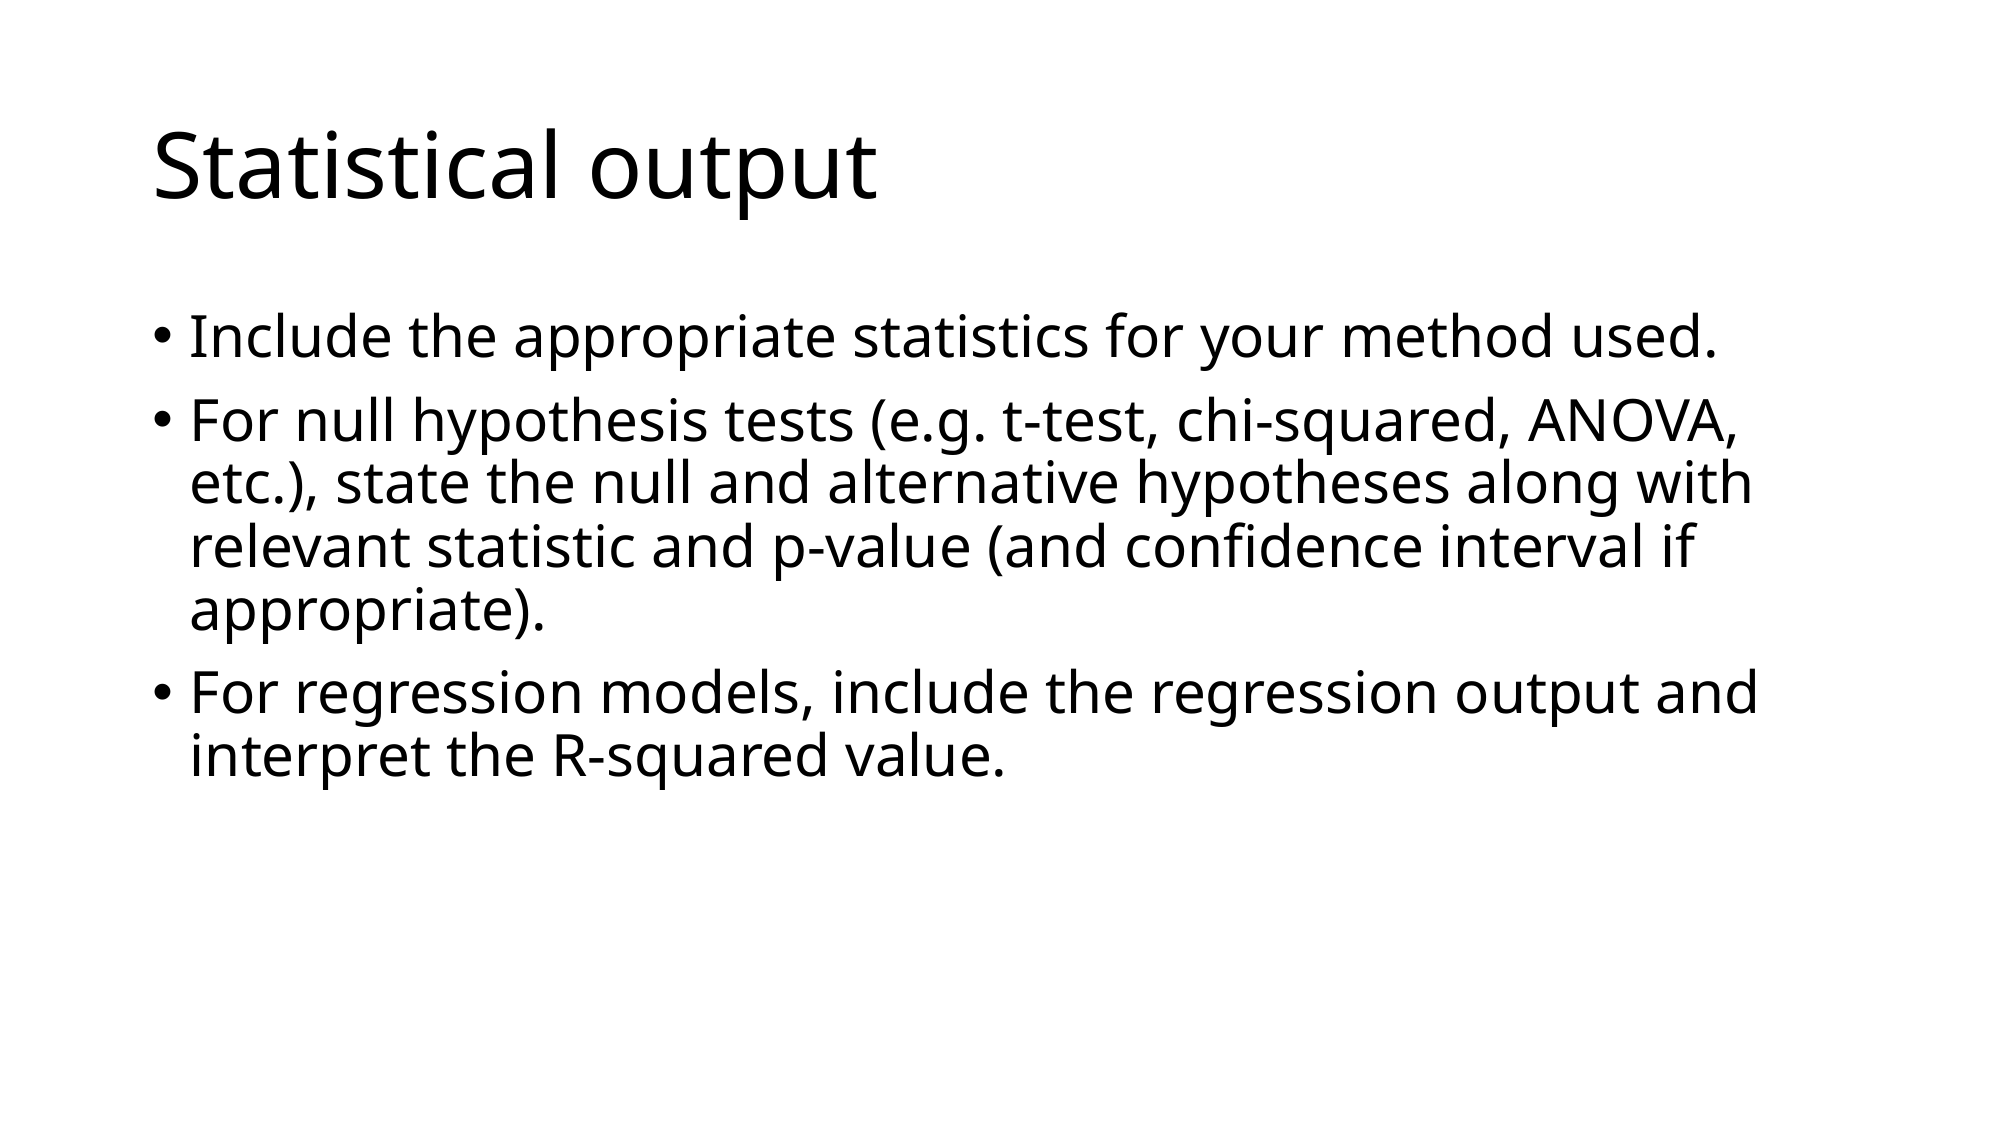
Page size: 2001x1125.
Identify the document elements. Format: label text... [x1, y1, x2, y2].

list Include the appropriate statistics for your method used. For null hypothesis tests (e.g. t-test, chi-squared, ANOVA, etc.), state the null and alternative hypotheses along with relevant statistic and p-value (and confidence interval if appropriate). For regression models, include the regression output and interpret the R-squared value. [137, 299, 1863, 1014]
title Statistical output [137, 59, 1863, 278]
